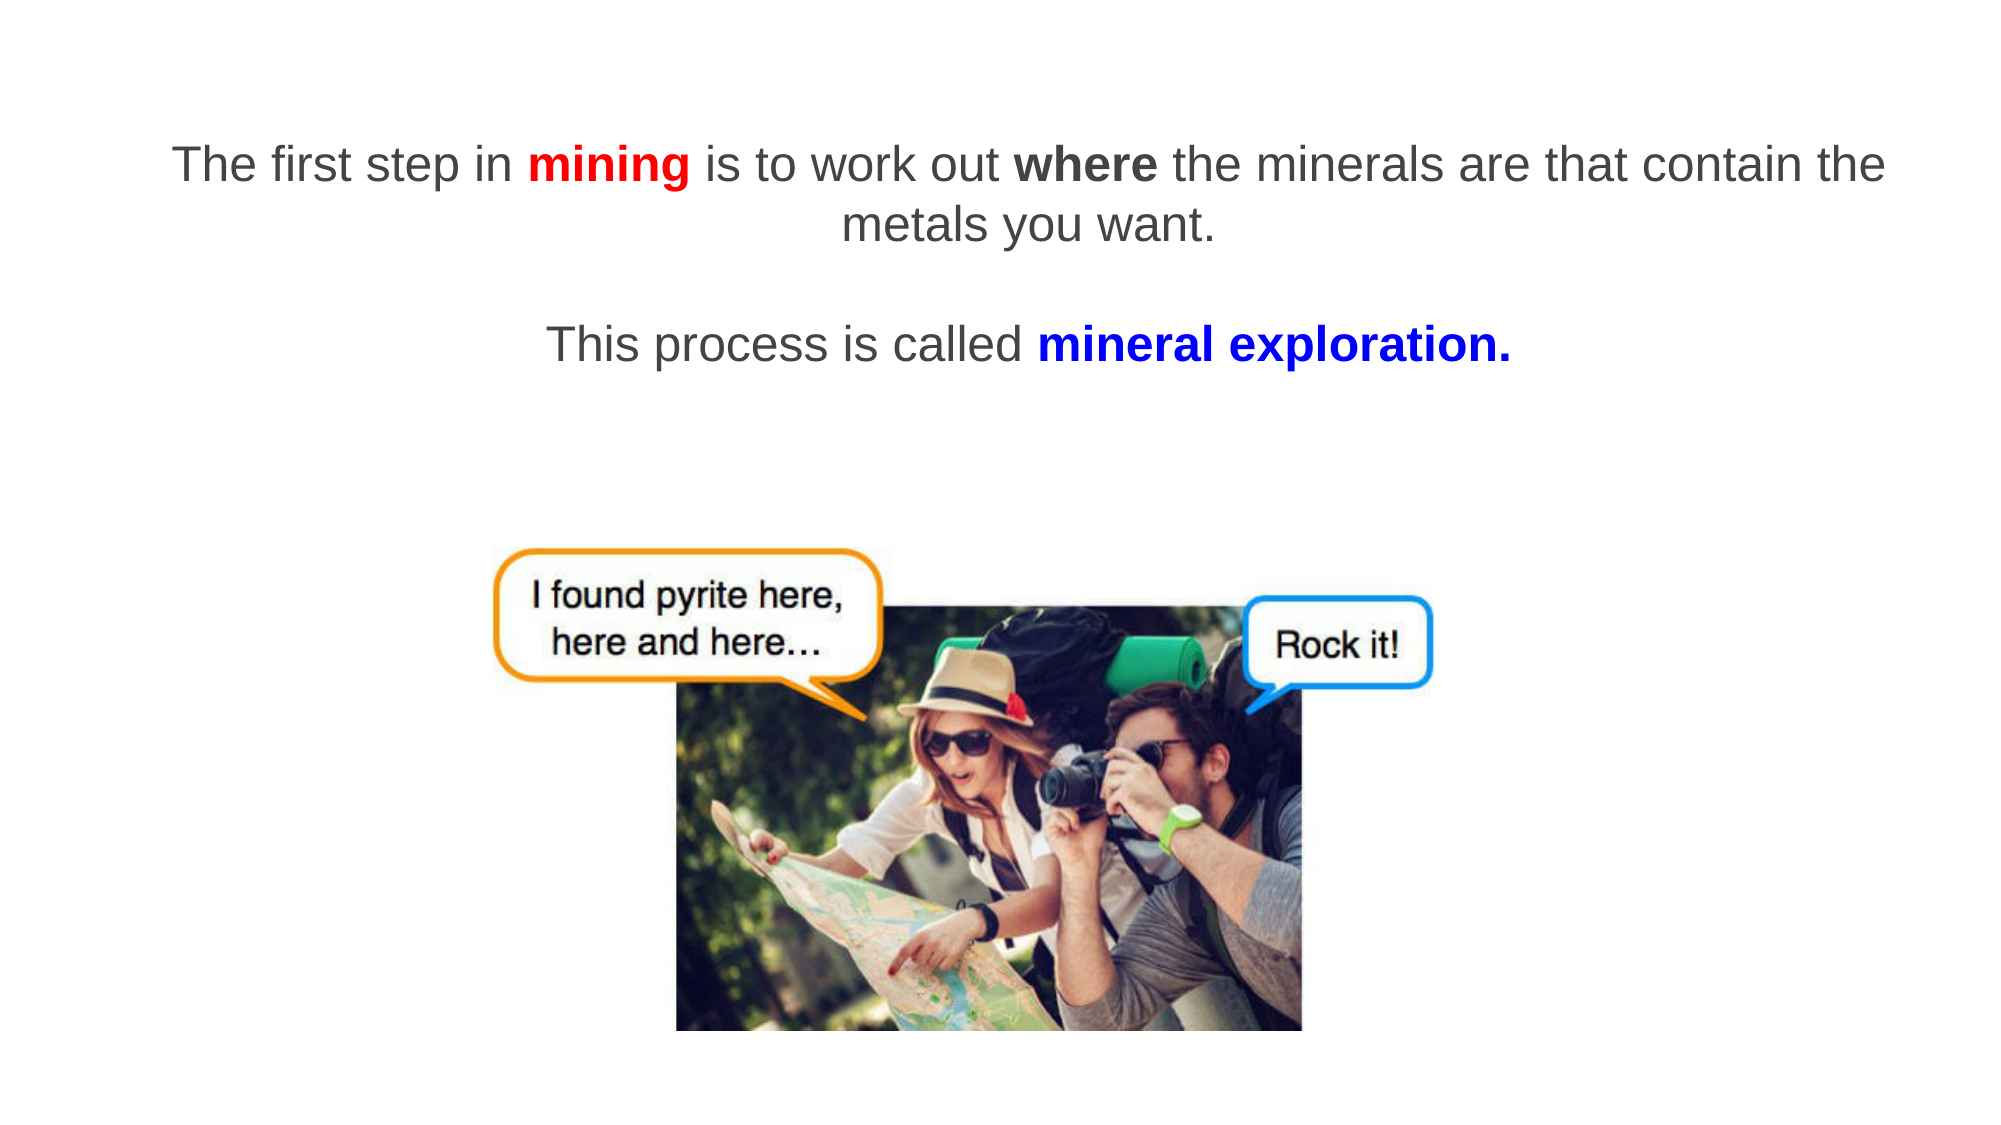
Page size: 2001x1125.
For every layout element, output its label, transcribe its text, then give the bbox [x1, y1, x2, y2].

picture [492, 547, 1435, 1031]
text_box The first step in mining is to work out where the minerals are that contain the metals you want. This process is called mineral exploration. [77, 124, 1982, 380]
